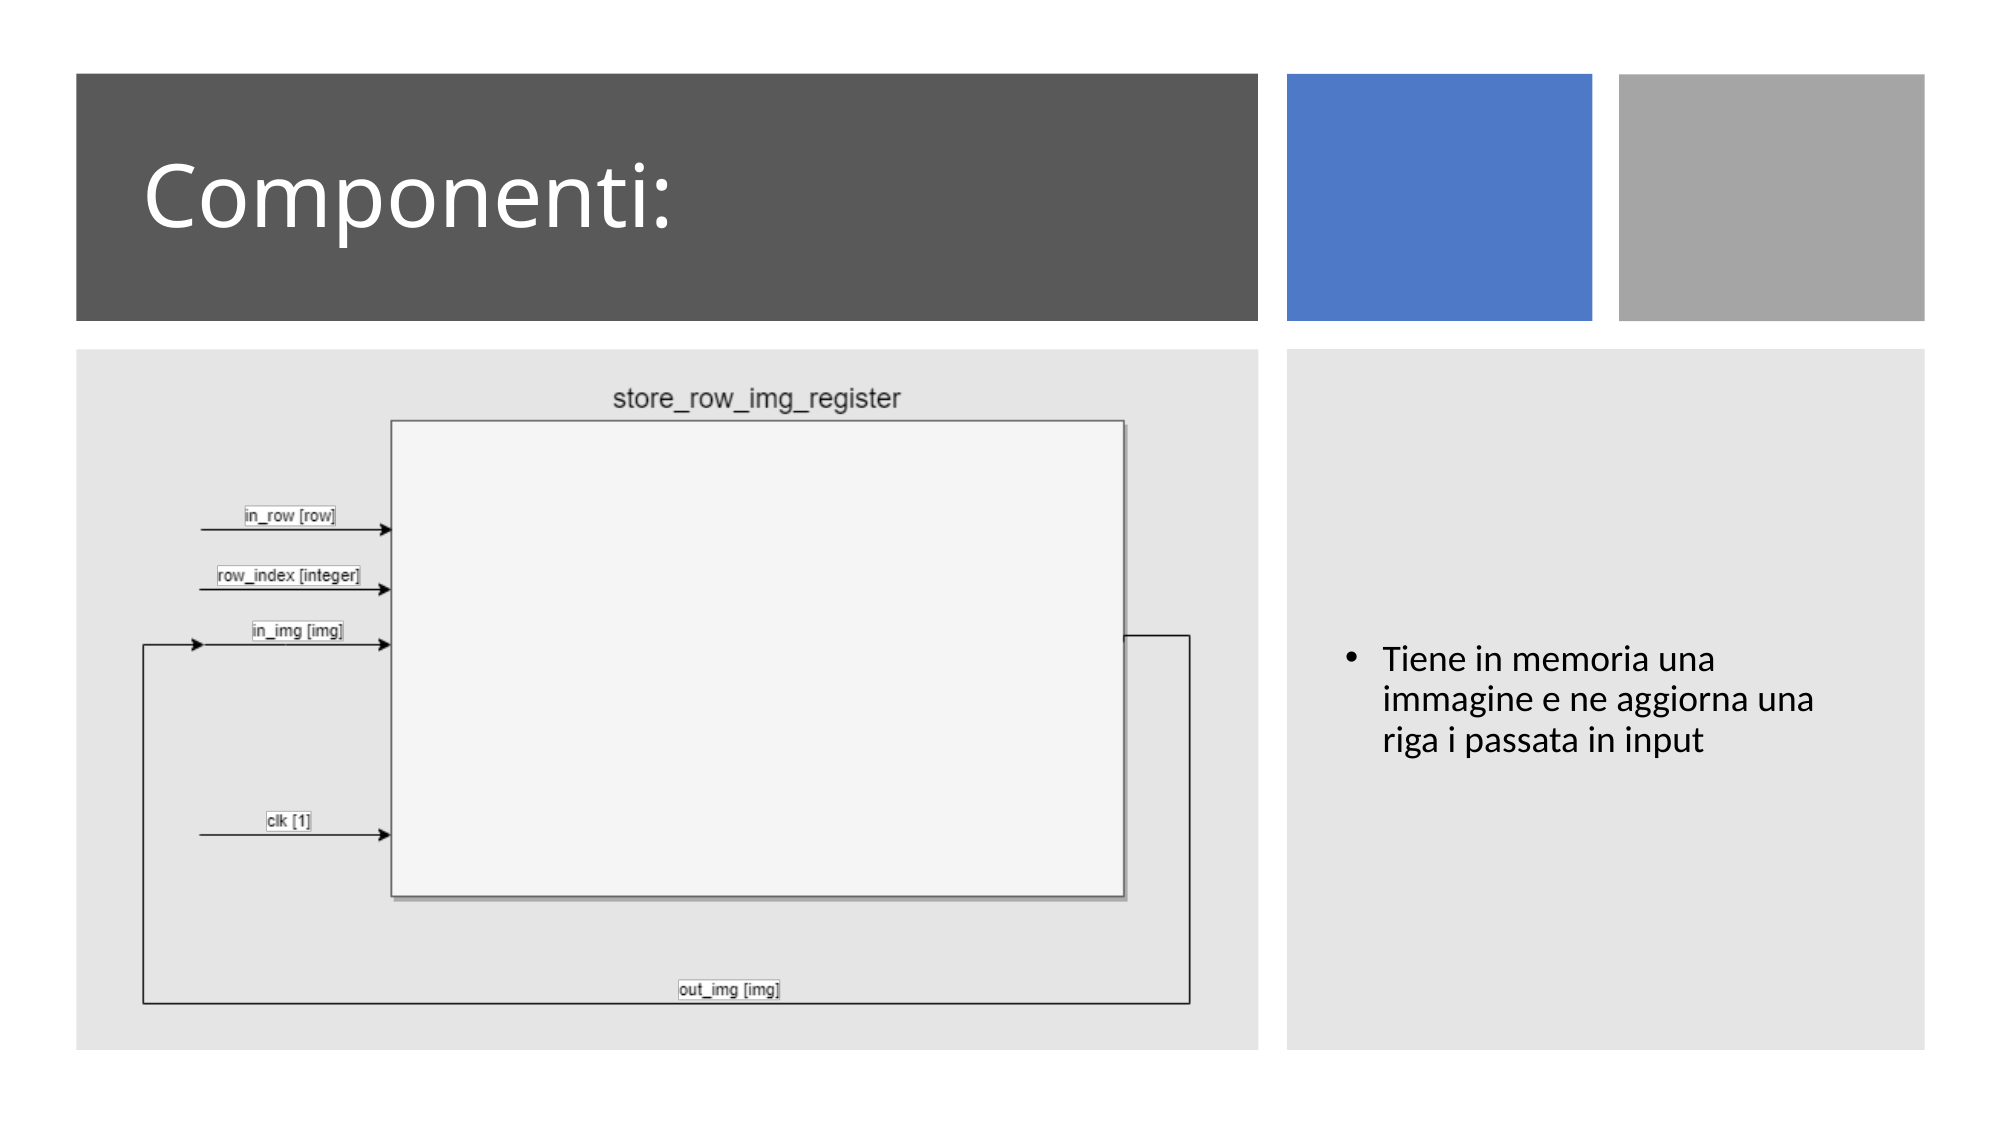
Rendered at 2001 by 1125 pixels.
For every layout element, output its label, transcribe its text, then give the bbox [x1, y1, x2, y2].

picture [132, 382, 1203, 1017]
text_box [75, 72, 1259, 322]
text_box [1286, 73, 1593, 322]
text_box [1286, 348, 1926, 1051]
text_box [1618, 73, 1926, 322]
list Tiene in memoria una immagine e ne aggiorna una riga i passata in input [1330, 392, 1882, 1007]
text_box [75, 348, 1259, 1051]
title Componenti: [127, 113, 1212, 285]
